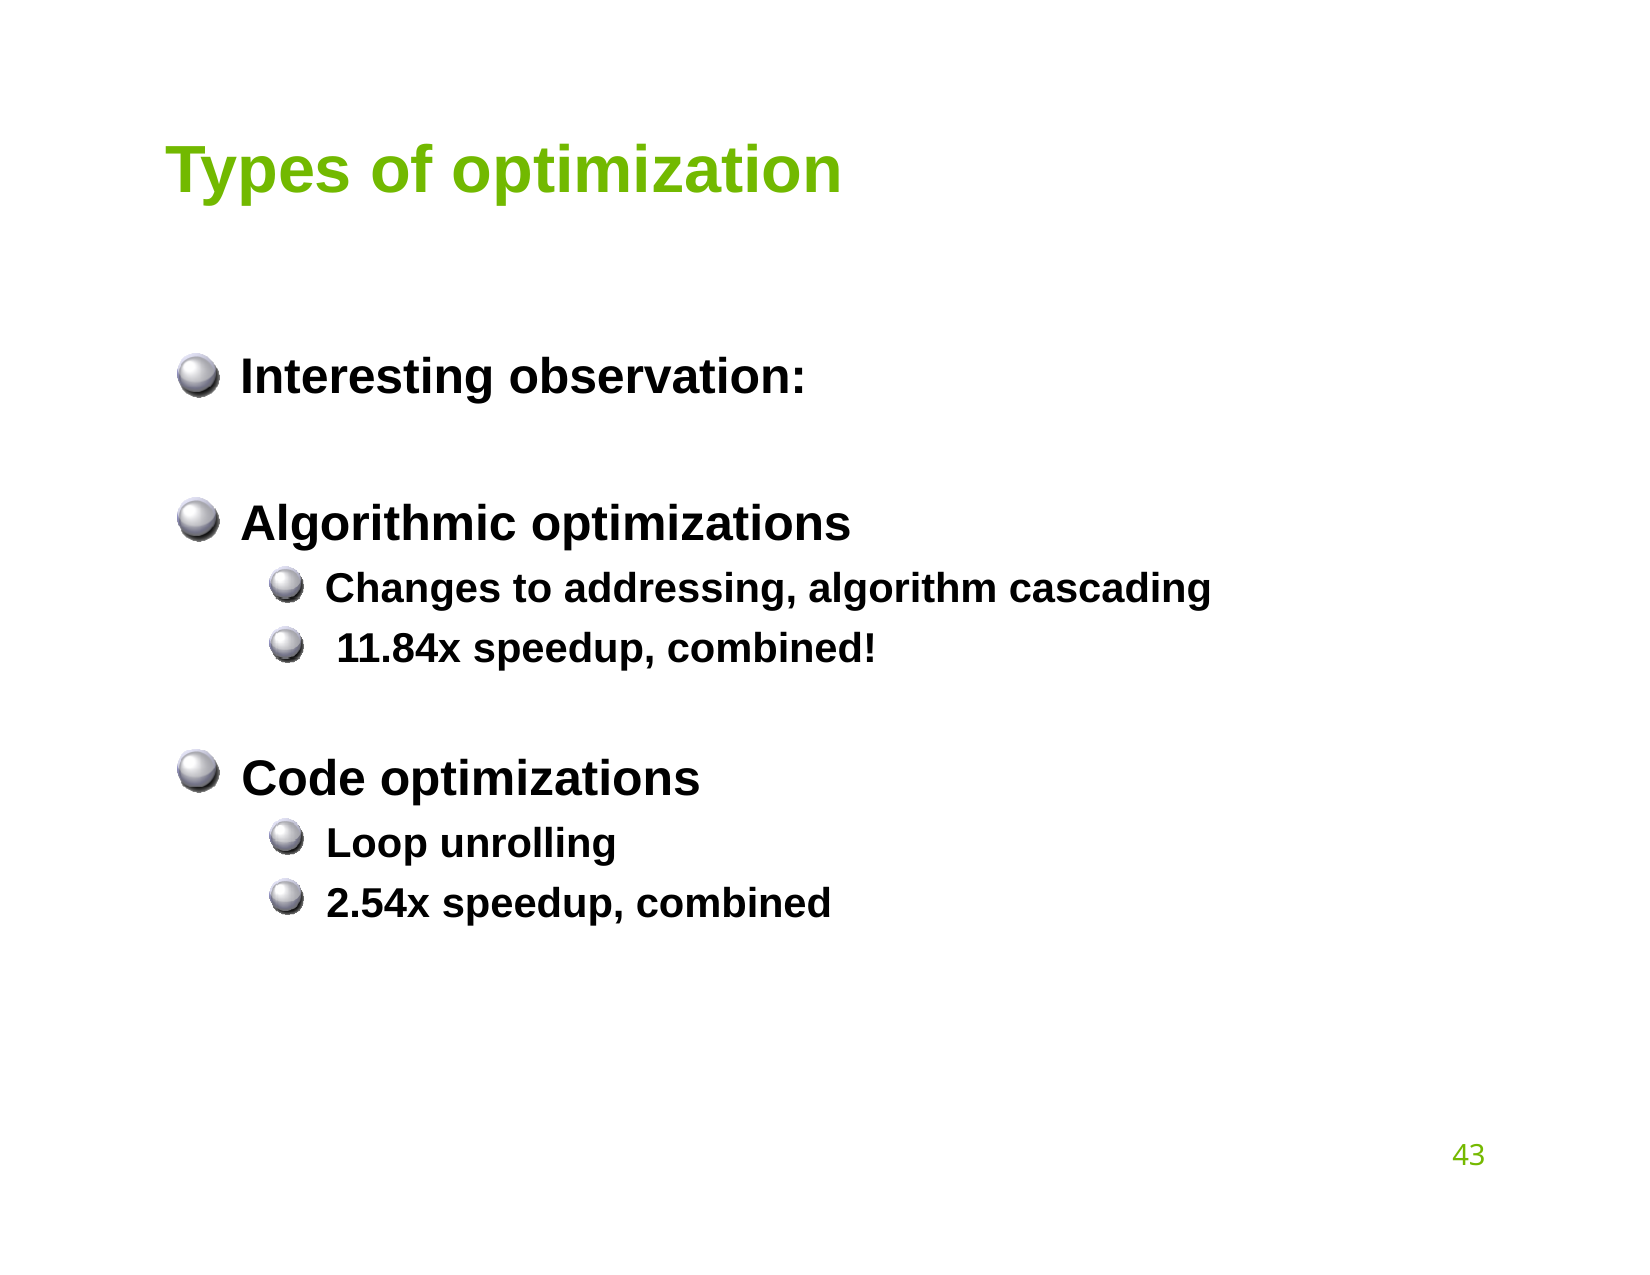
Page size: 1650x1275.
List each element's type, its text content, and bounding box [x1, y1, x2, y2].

picture [268, 877, 304, 915]
picture [268, 566, 304, 604]
picture [177, 353, 221, 399]
slide_number 43 [1446, 1145, 1492, 1275]
picture [177, 749, 221, 794]
picture [268, 817, 304, 855]
title Types of optimization [162, 123, 852, 339]
picture [268, 626, 304, 664]
picture [177, 497, 221, 543]
text_box Interesting observation: Algorithmic optimizations Changes to addressing, algorithm cascading 11.84x speedup, combined! Code optimizations Loop unrolling 2.54x speedup, combined [237, 341, 1217, 926]
